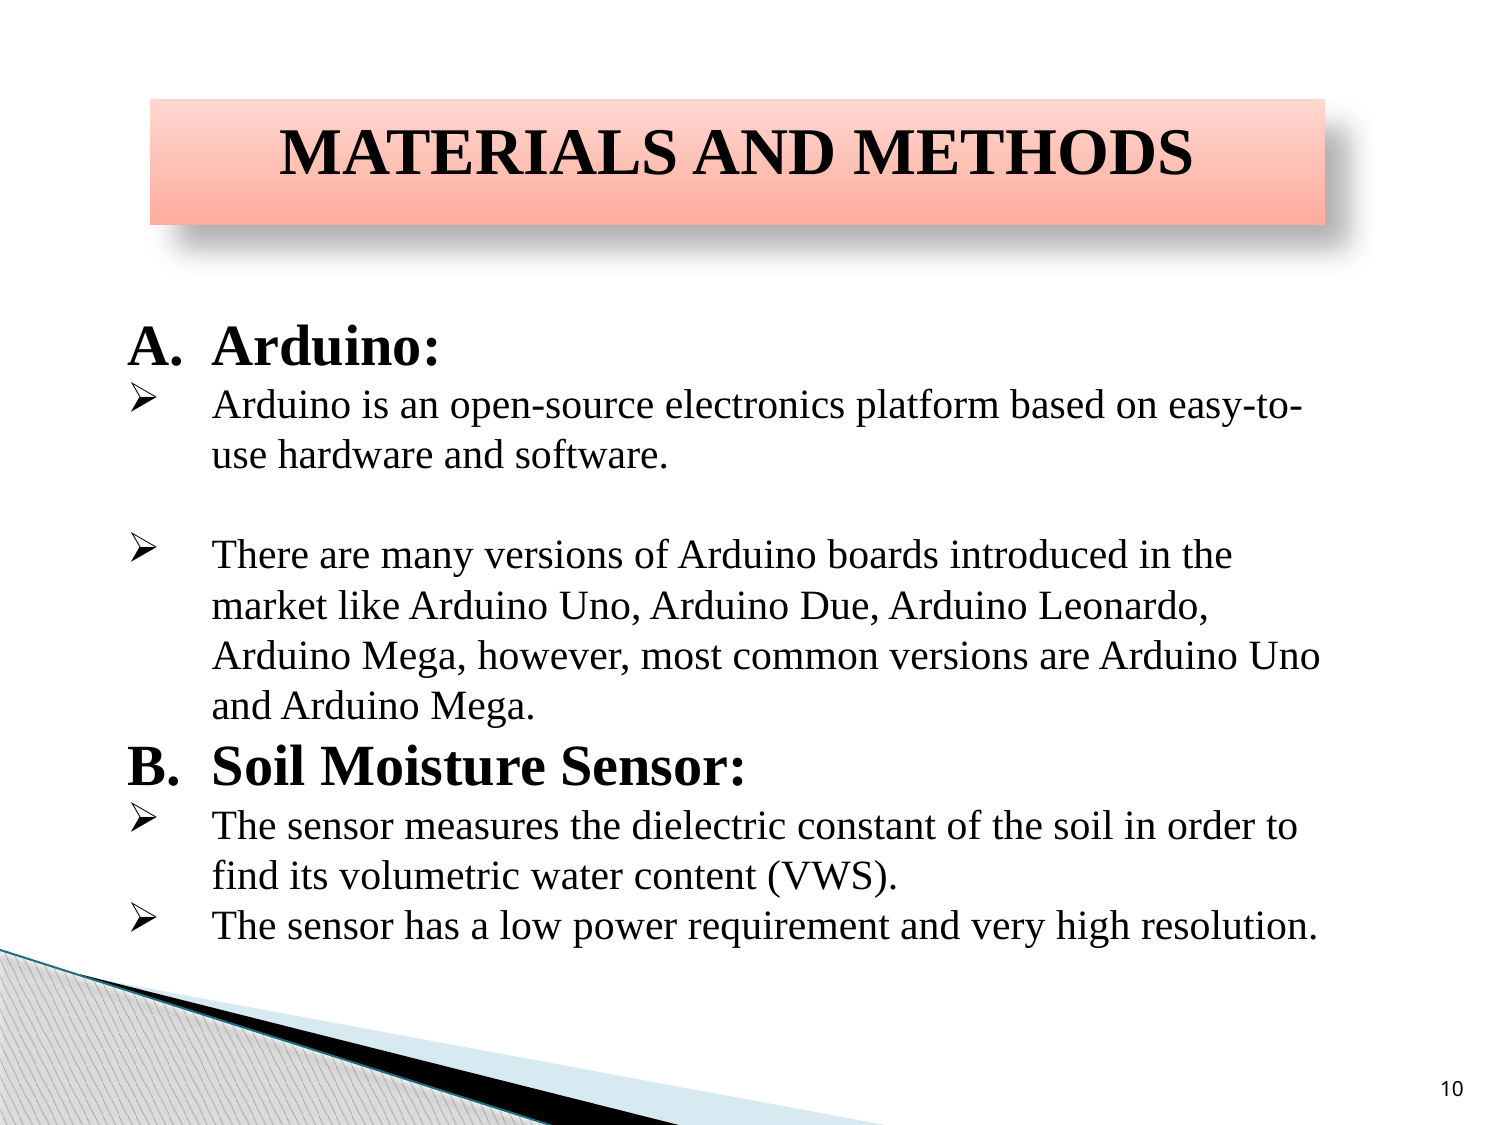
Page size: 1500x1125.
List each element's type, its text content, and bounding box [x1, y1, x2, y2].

slide_number 10 [1418, 1051, 1479, 1112]
text_box Arduino: Arduino is an open-source electronics platform based on easy-to-use hardware and software. There are many versions of Arduino boards introduced in the market like Arduino Uno, Arduino Due, Arduino Leonardo, Arduino Mega, however, most common versions are Arduino Uno and Arduino Mega. Soil Moisture Sensor: The sensor measures the dielectric constant of the soil in order to find its volumetric water content (VWS). The sensor has a low power requirement and very high resolution. [112, 299, 1363, 995]
title MATERIALS AND METHODS [149, 99, 1326, 226]
